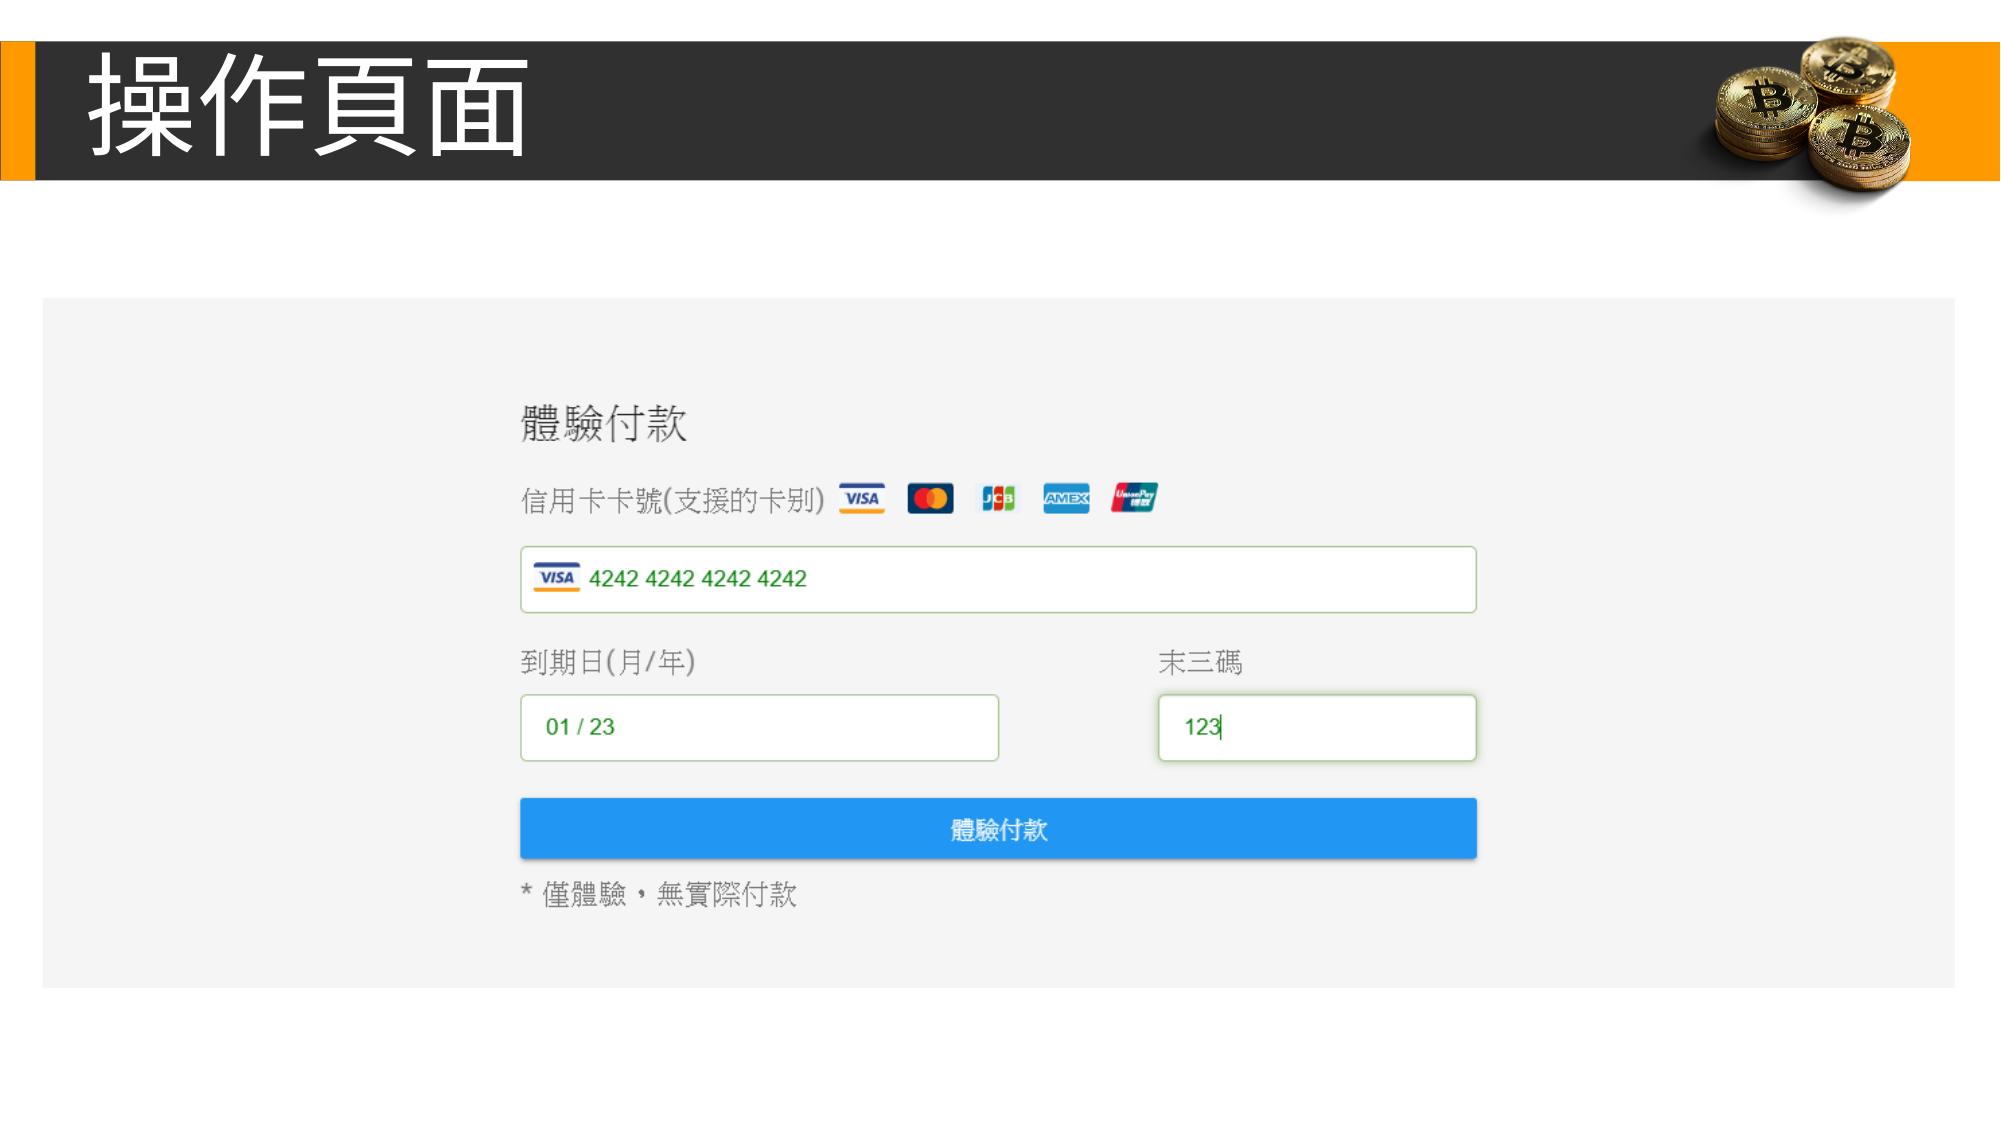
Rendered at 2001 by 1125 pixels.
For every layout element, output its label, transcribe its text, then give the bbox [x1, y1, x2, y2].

picture [1673, 32, 1913, 222]
picture [24, 282, 1976, 1007]
list 操作頁面 [69, 51, 1524, 171]
